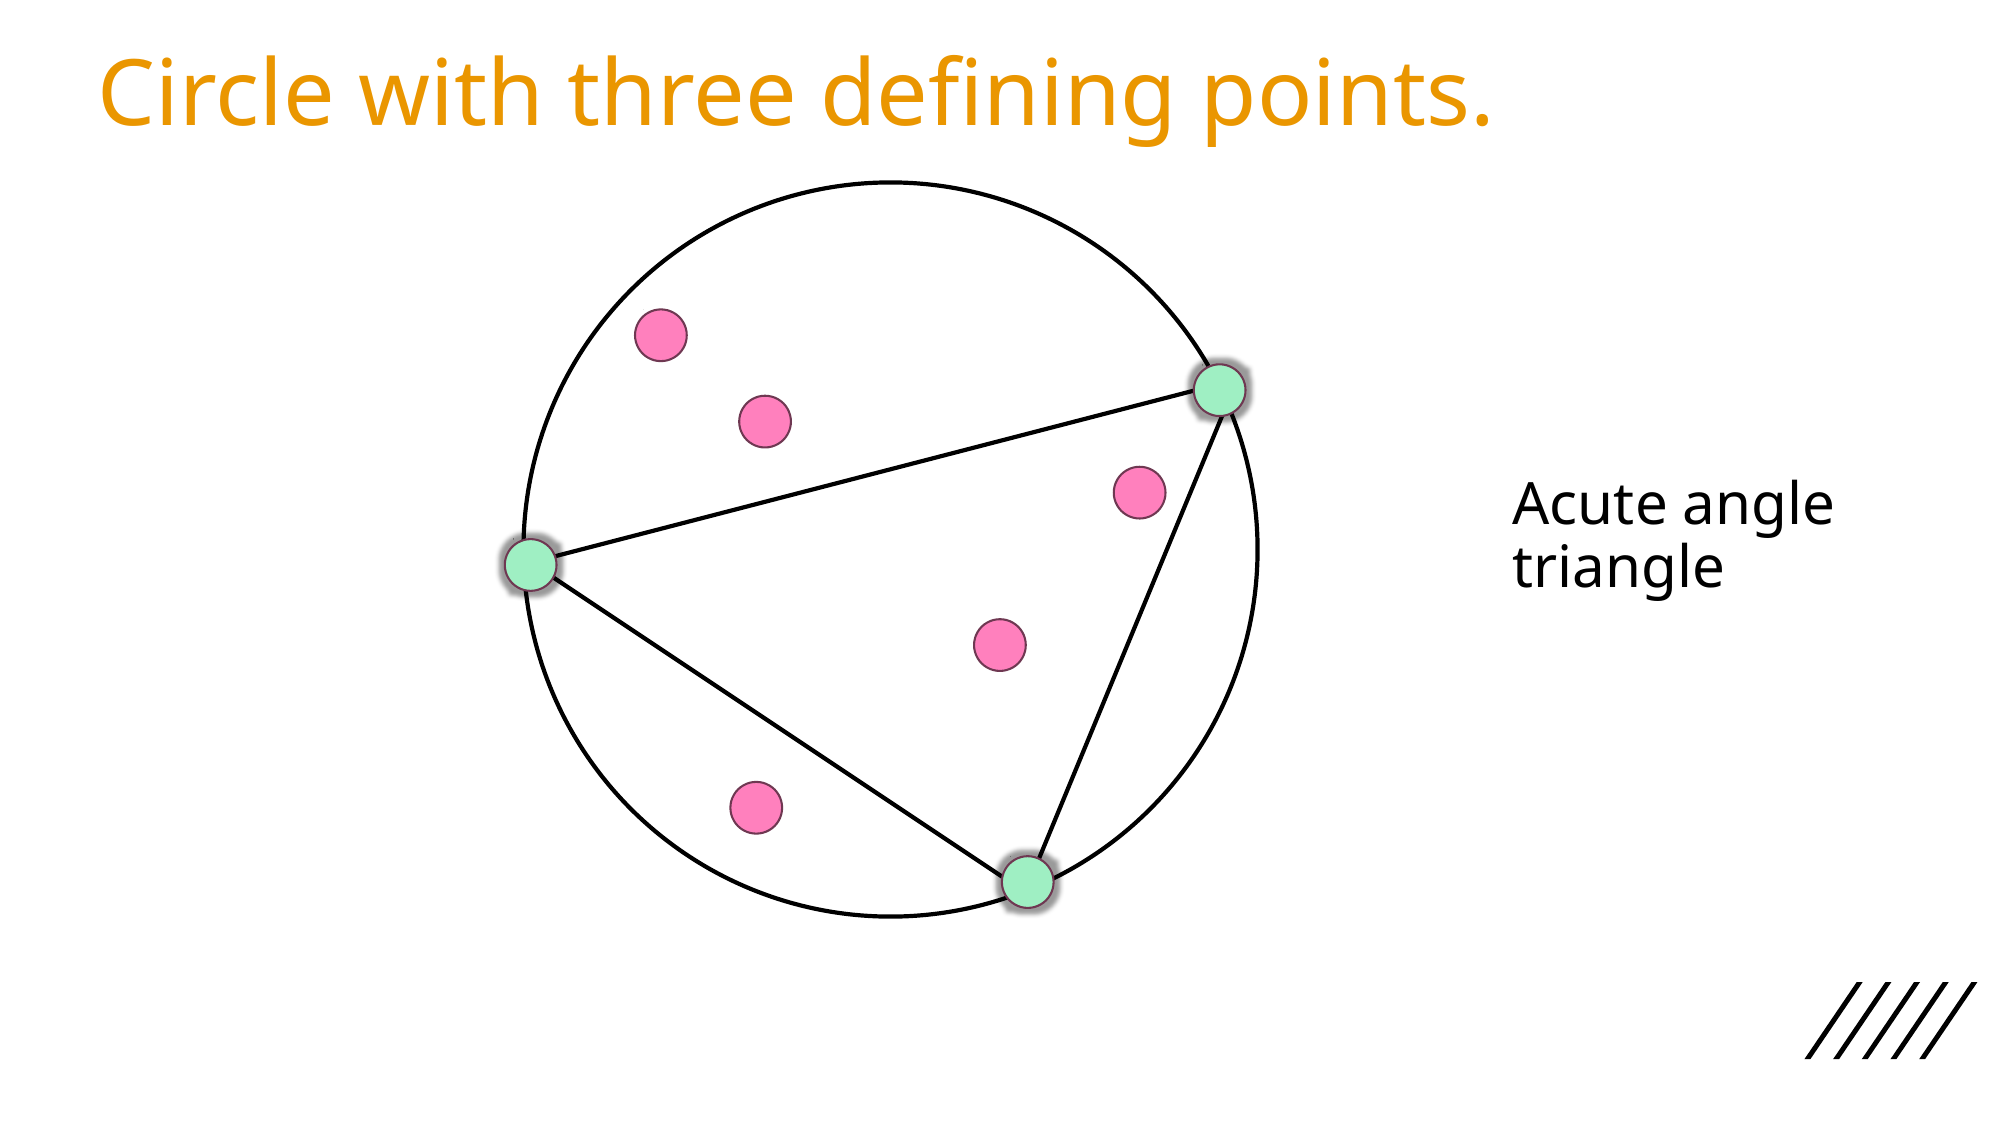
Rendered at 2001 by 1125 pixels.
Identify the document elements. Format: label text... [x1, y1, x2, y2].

text_box [633, 308, 688, 363]
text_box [530, 380, 1234, 563]
text_box [1002, 855, 1054, 909]
text_box [503, 538, 530, 592]
text_box [522, 475, 530, 530]
text_box [753, 891, 997, 918]
title Circle with three defining points. [82, 0, 1808, 205]
text_box [1194, 363, 1247, 413]
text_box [1025, 388, 1234, 891]
text_box [526, 601, 530, 624]
text_box Acute angle triangle [1497, 466, 1888, 782]
text_box [563, 181, 1204, 380]
text_box [1234, 424, 1259, 682]
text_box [530, 562, 1023, 891]
